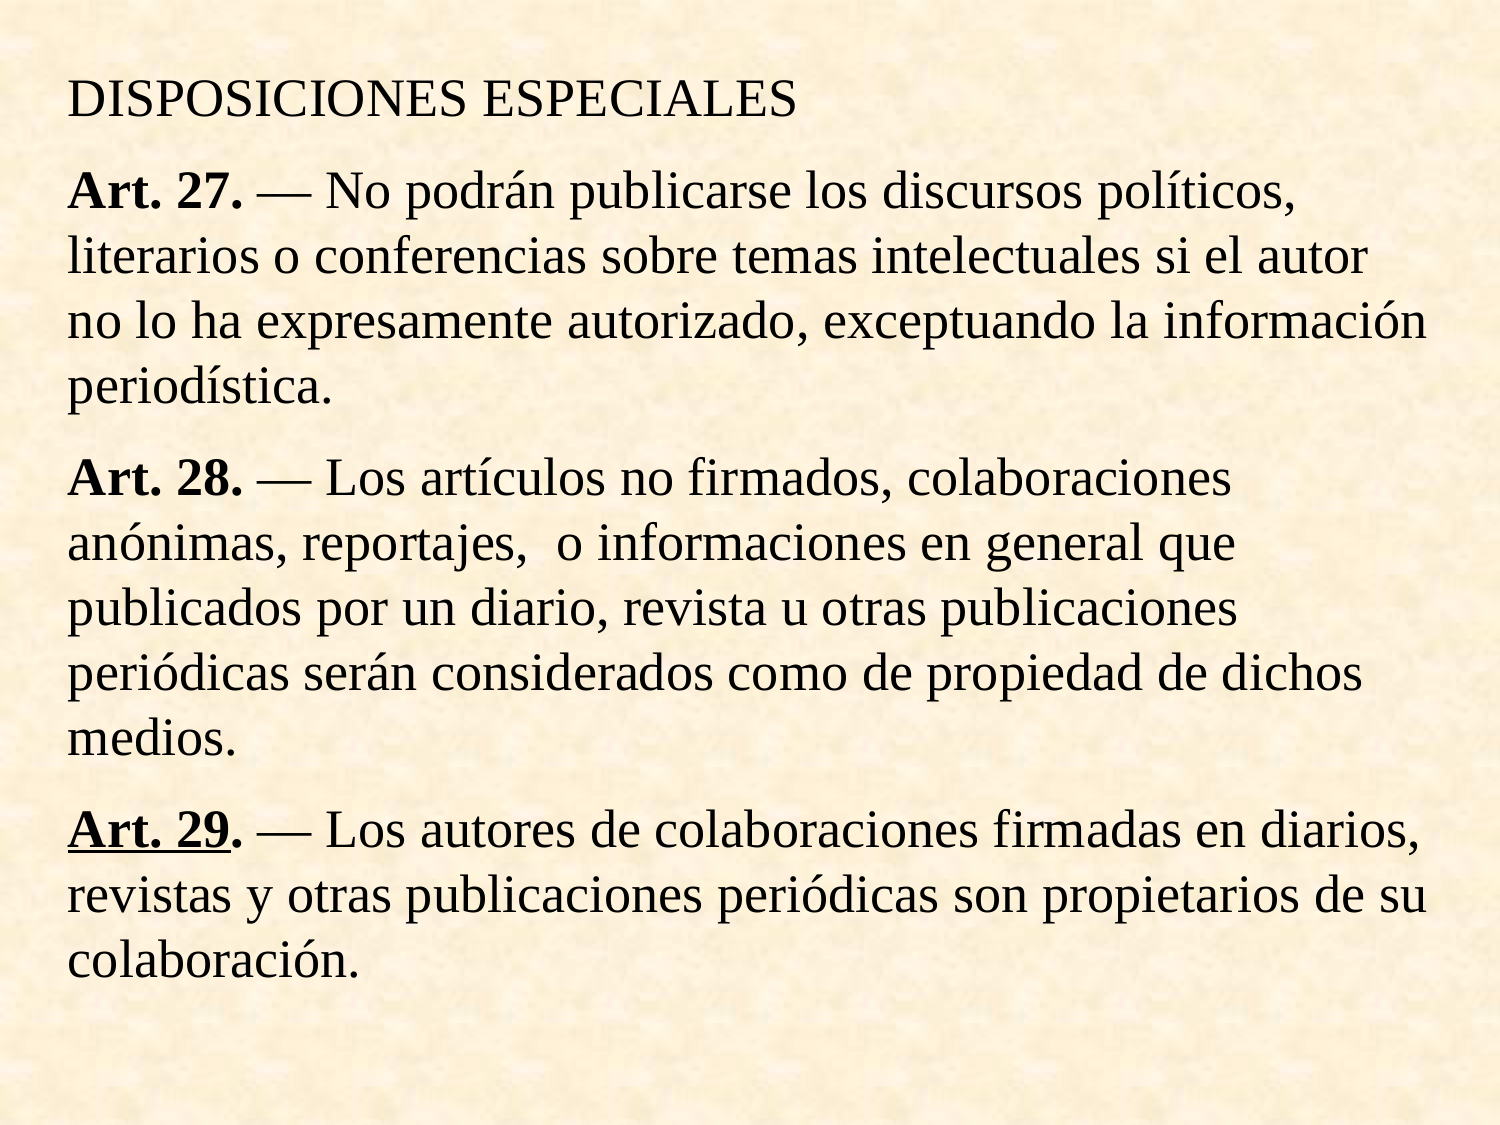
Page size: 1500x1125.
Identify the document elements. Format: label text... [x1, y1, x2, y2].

text_box DISPOSICIONES ESPECIALES Art. 27. — No podrán publicarse los discursos políticos, literarios o conferencias sobre temas intelectuales si el autor no lo ha expresamente autorizado, exceptuando la información periodística. Art. 28. — Los artículos no firmados, colaboraciones anónimas, reportajes, o informaciones en general que publicados por un diario, revista u otras publicaciones periódicas serán considerados como de propiedad de dichos medios. Art. 29. — Los autores de colaboraciones firmadas en diarios, revistas y otras publicaciones periódicas son propietarios de su colaboración. [53, 54, 1451, 996]
picture [0, 0, 1500, 1125]
